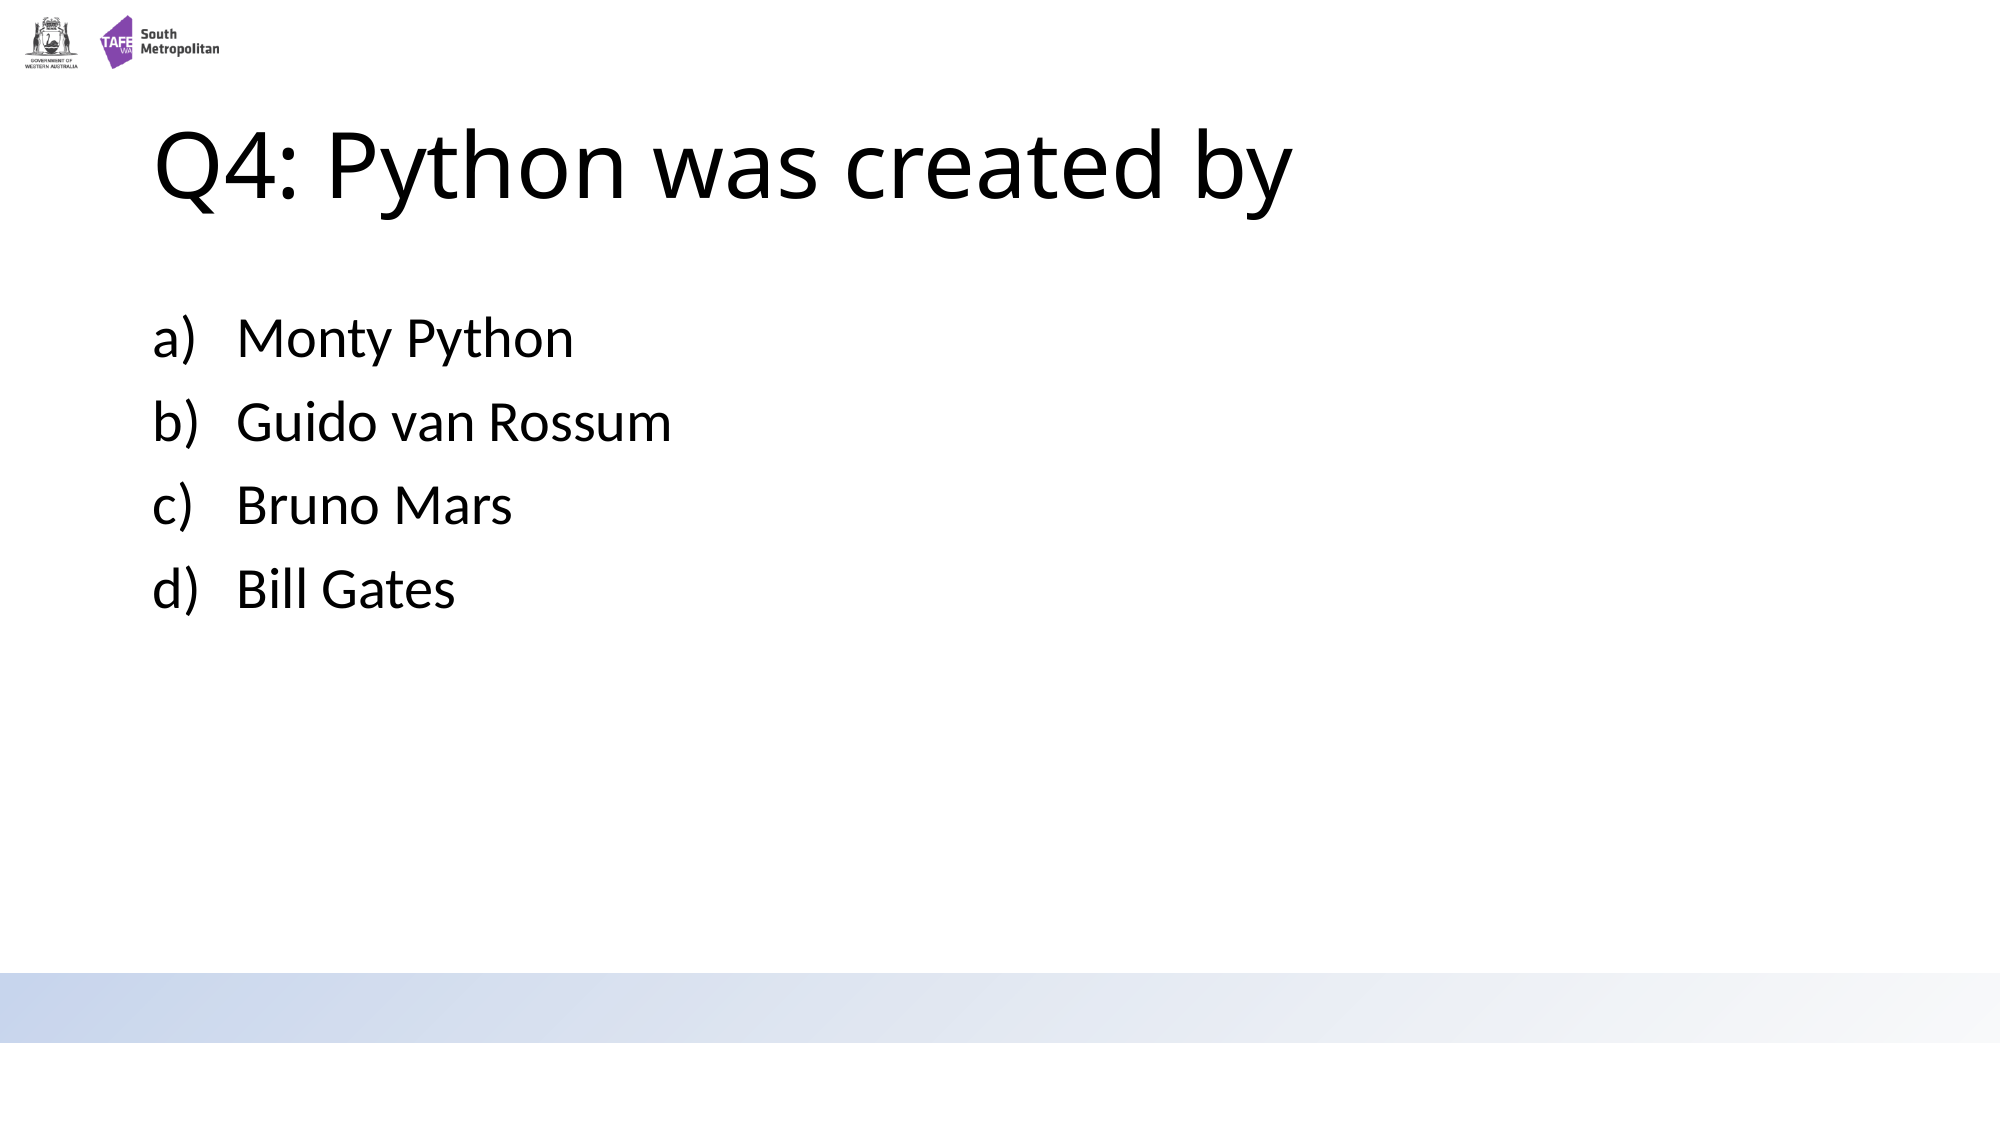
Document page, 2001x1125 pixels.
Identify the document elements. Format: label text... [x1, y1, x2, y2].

list Monty Python Guido van Rossum Bruno Mars Bill Gates [137, 299, 1863, 1014]
picture [25, 15, 219, 69]
title Q4: Python was created by [137, 59, 1863, 278]
